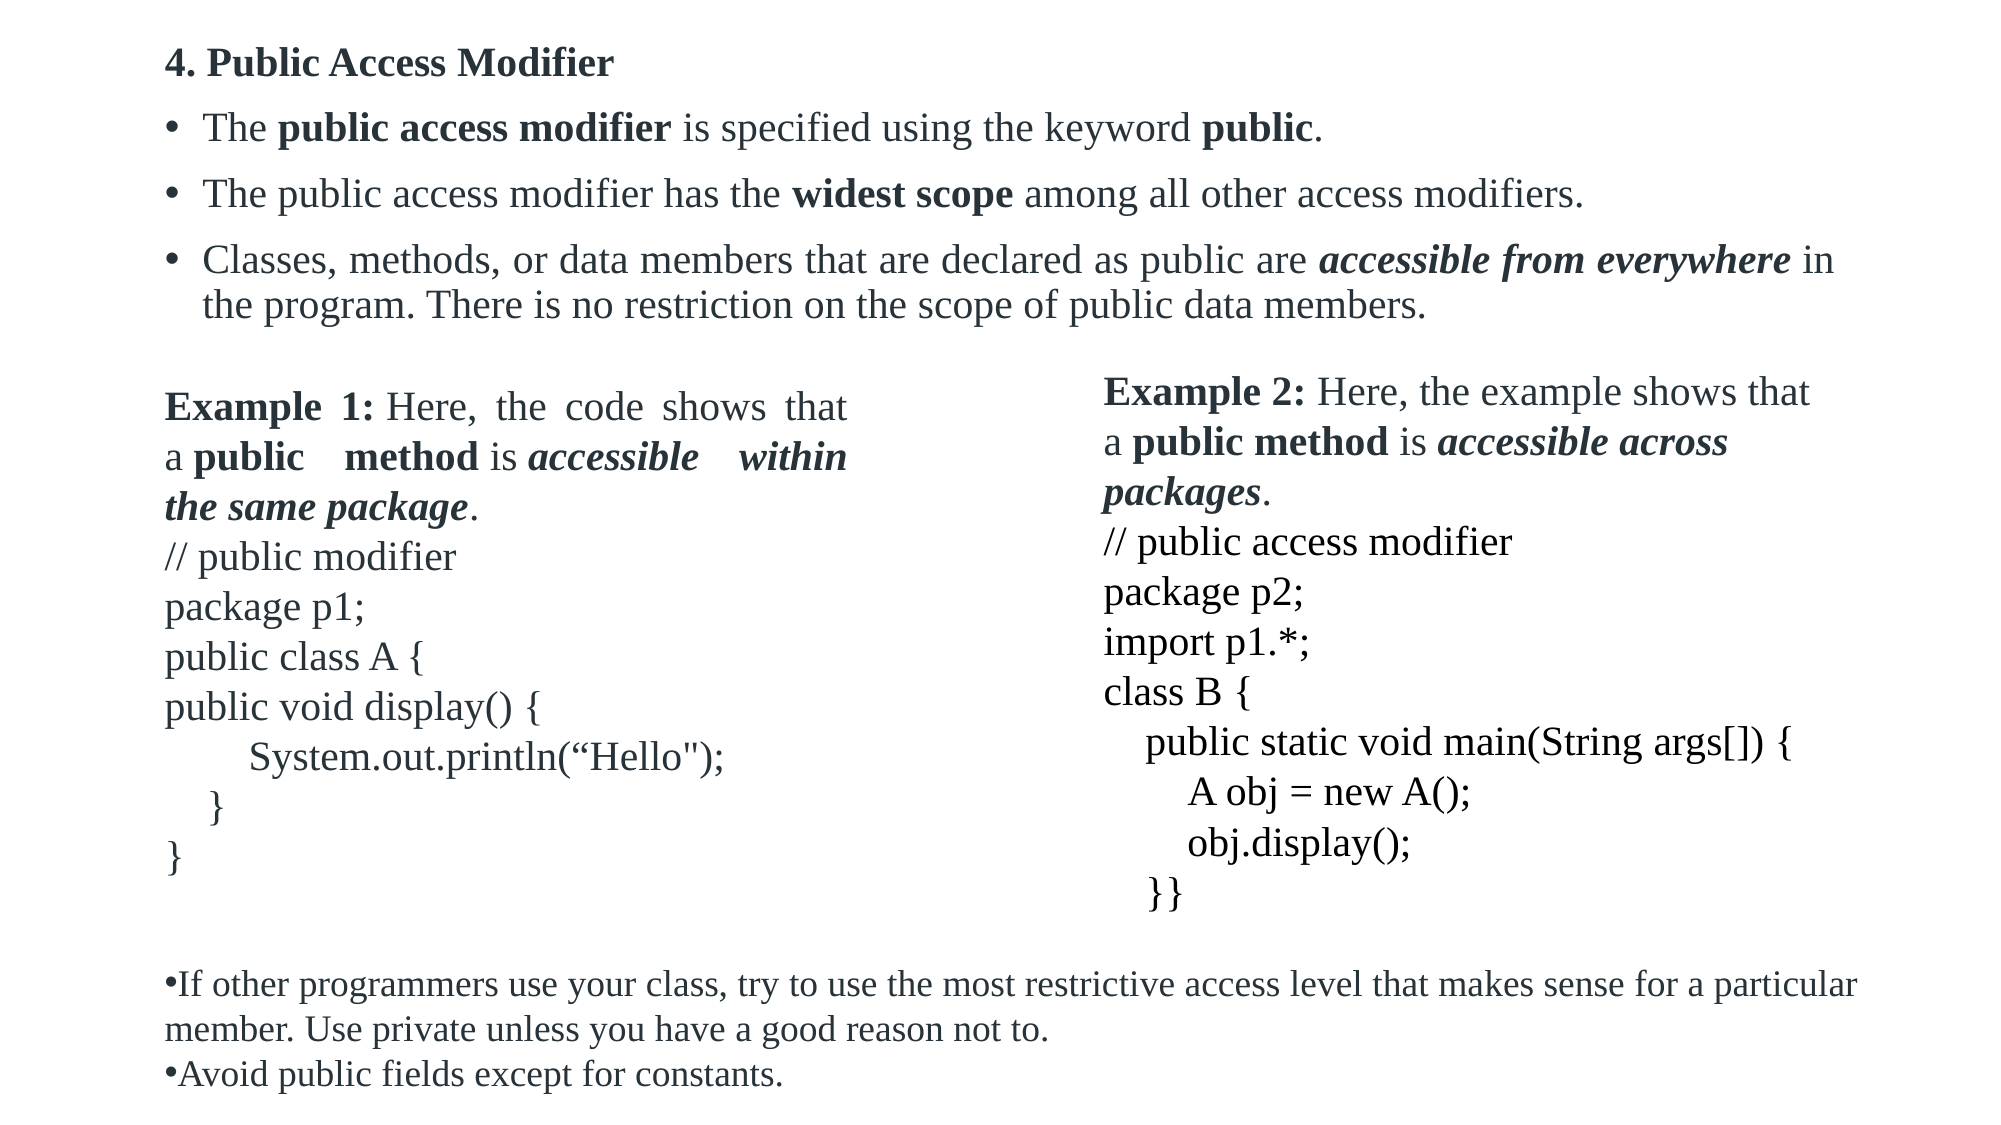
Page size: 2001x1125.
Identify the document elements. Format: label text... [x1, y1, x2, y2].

text_box Example 2: Here, the example shows that a public method is accessible across packages. // public access modifier package p2; import p1.*; class B { public static void main(String args[]) { A obj = new A(); obj.display(); }} [1088, 356, 1910, 972]
text_box Example 1: Here, the code shows that a public method is accessible within the same package. // public modifier package p1; public class A { public void display() { System.out.println(“Hello"); } } [149, 371, 863, 887]
list 4. Public Access Modifier The public access modifier is specified using the keyword public. The public access modifier has the widest scope among all other access modifiers. Classes, methods, or data members that are declared as public are accessible from everywhere in the program. There is no restriction on the scope of public data members. [149, 32, 1850, 372]
text_box If other programmers use your class, try to use the most restrictive access level that makes sense for a particular member. Use private unless you have a good reason not to. Avoid public fields except for constants. [149, 951, 1882, 1102]
